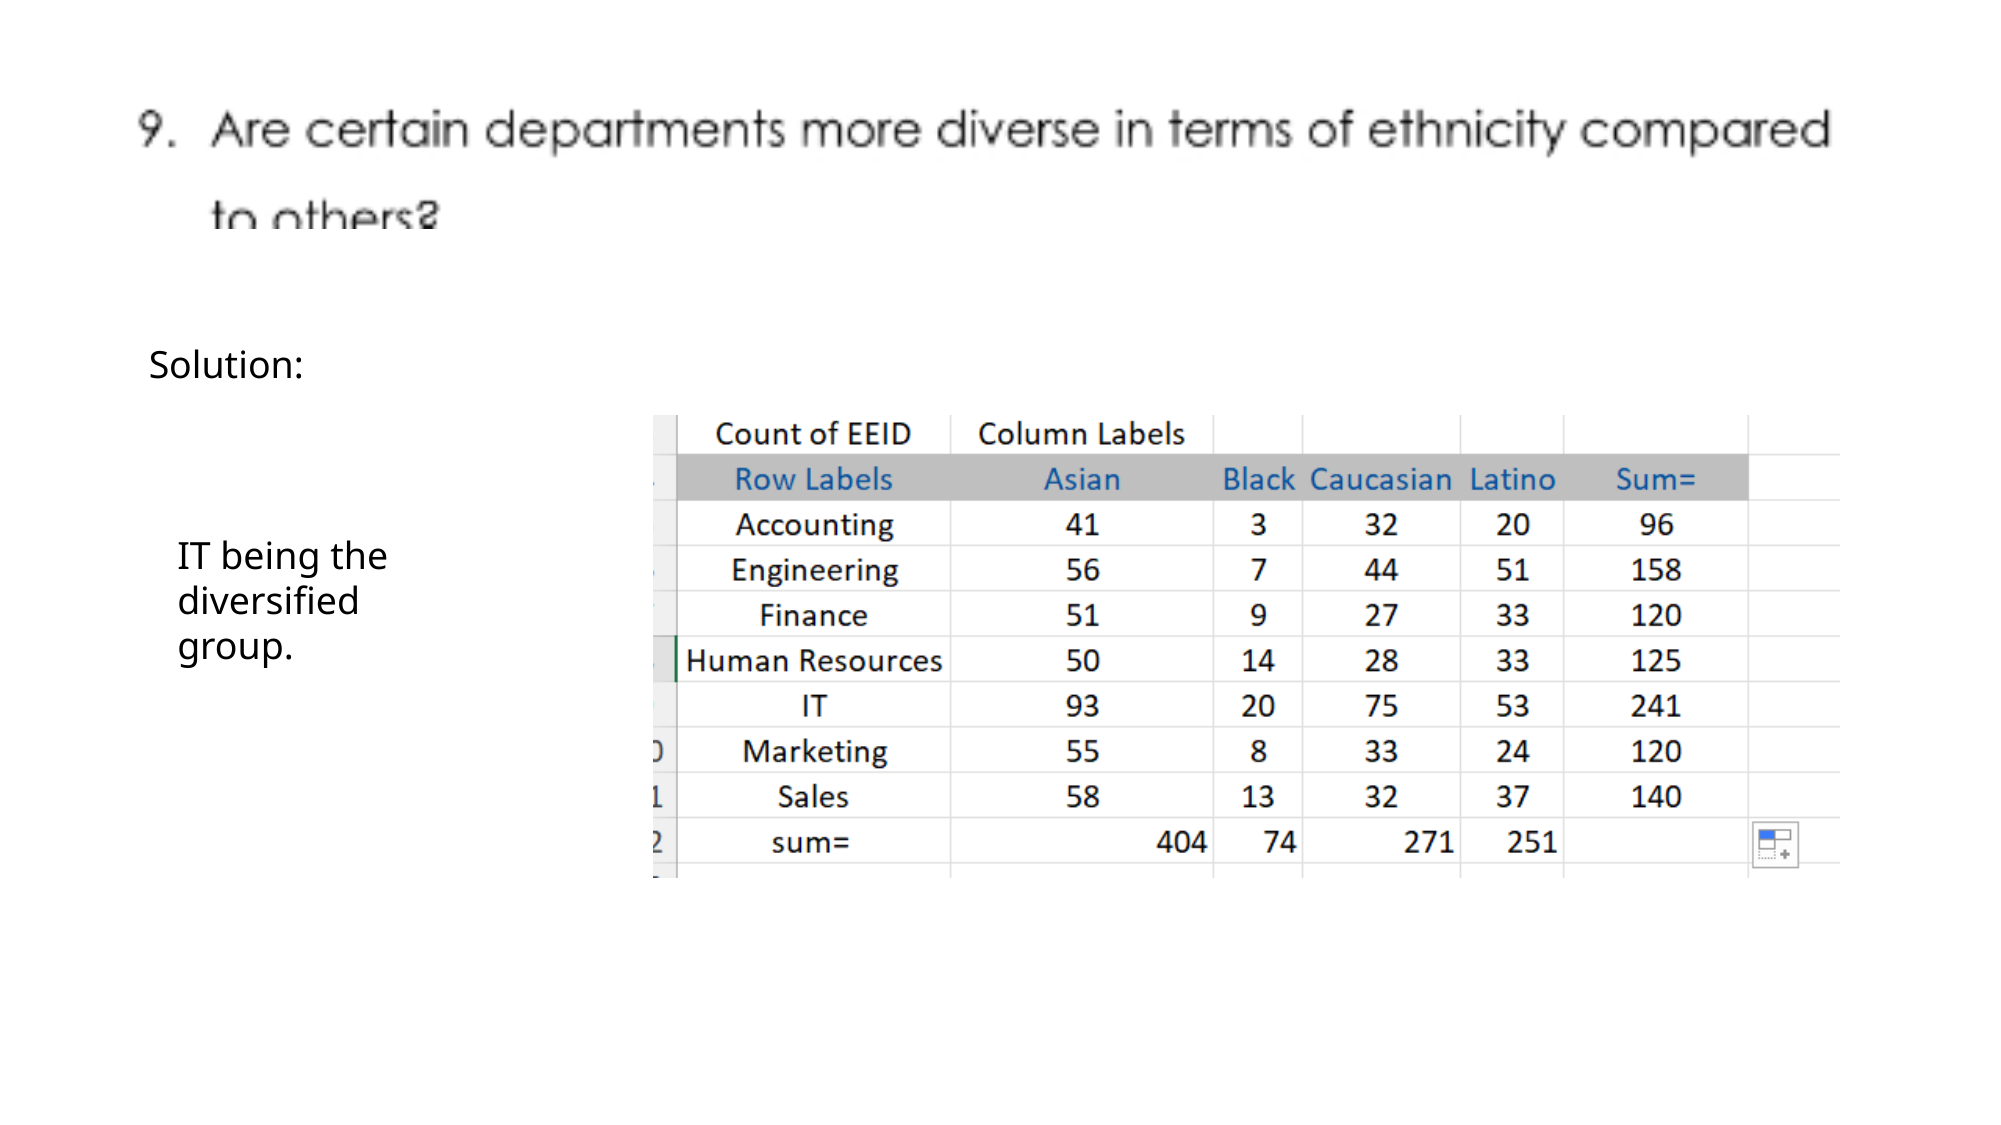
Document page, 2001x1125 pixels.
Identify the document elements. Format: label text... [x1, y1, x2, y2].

picture [652, 414, 1840, 879]
picture [83, 74, 1897, 229]
text_box IT being the diversified group. [162, 524, 474, 675]
text_box Solution: [133, 334, 590, 394]
